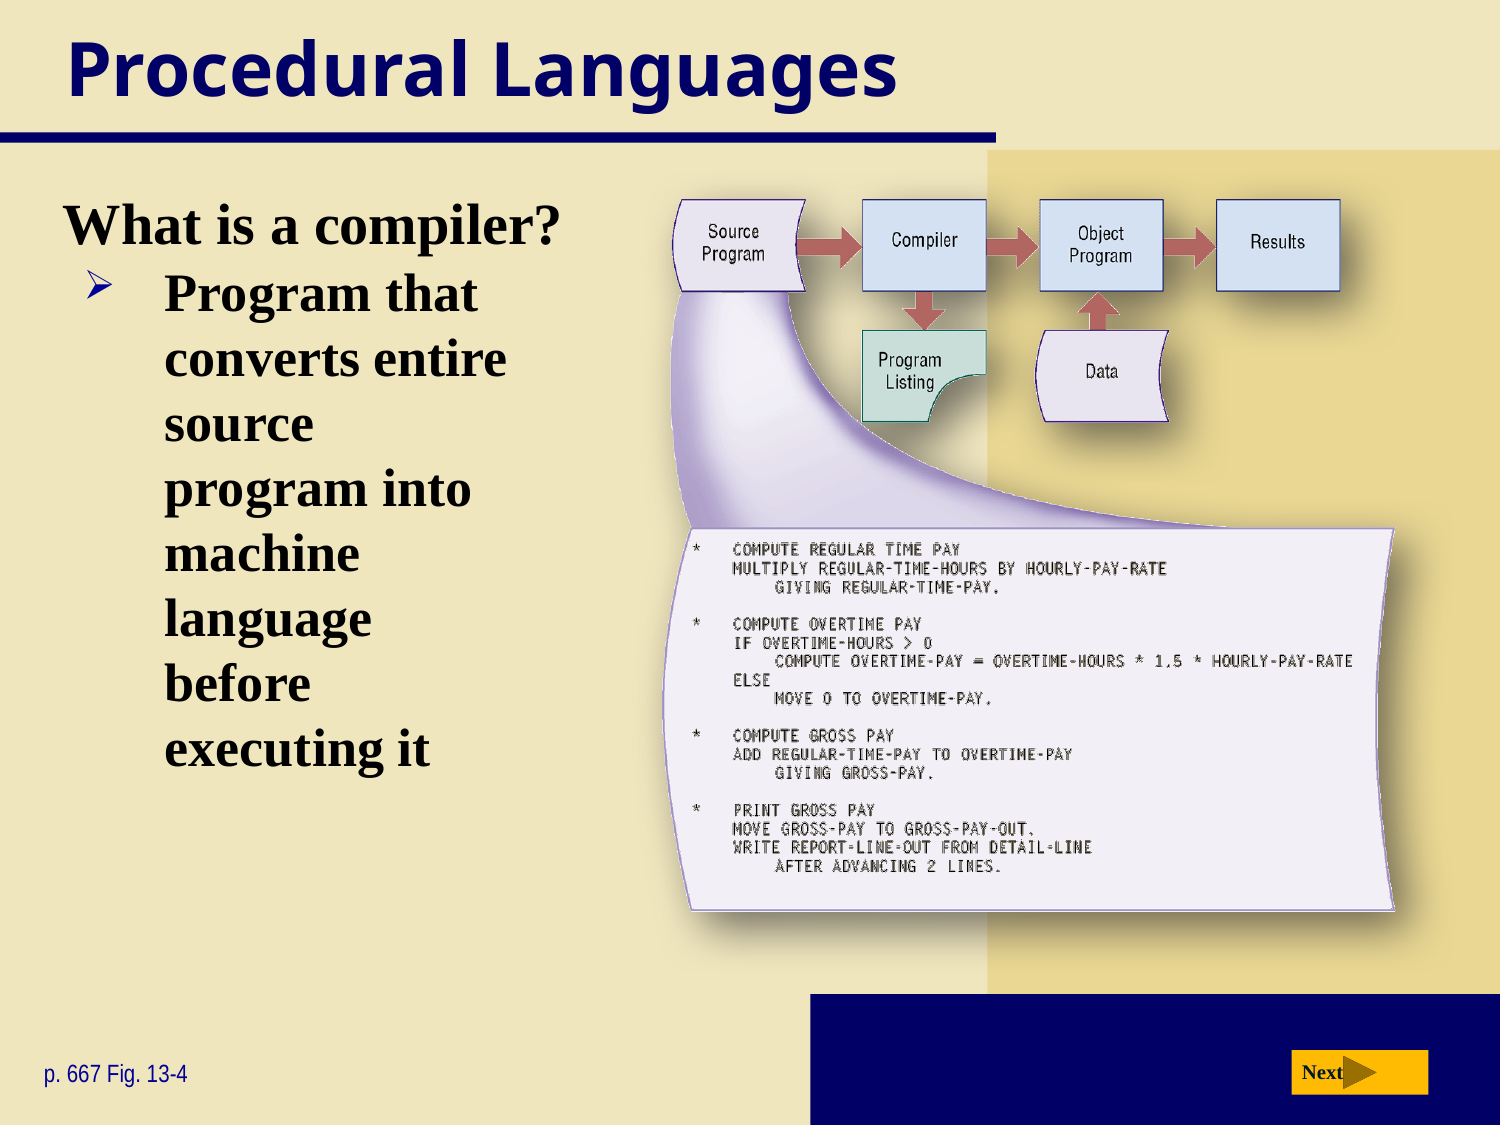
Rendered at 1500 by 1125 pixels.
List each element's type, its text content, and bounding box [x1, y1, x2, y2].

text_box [1286, 1049, 1429, 1095]
text_box p. 667 Fig. 13-4 [29, 1050, 284, 1095]
text_box Program that converts entire source program into machine language before executing it [50, 249, 525, 488]
list What is a compiler? [47, 178, 1457, 276]
title Procedural Languages [49, 0, 1459, 133]
picture [662, 199, 1418, 938]
